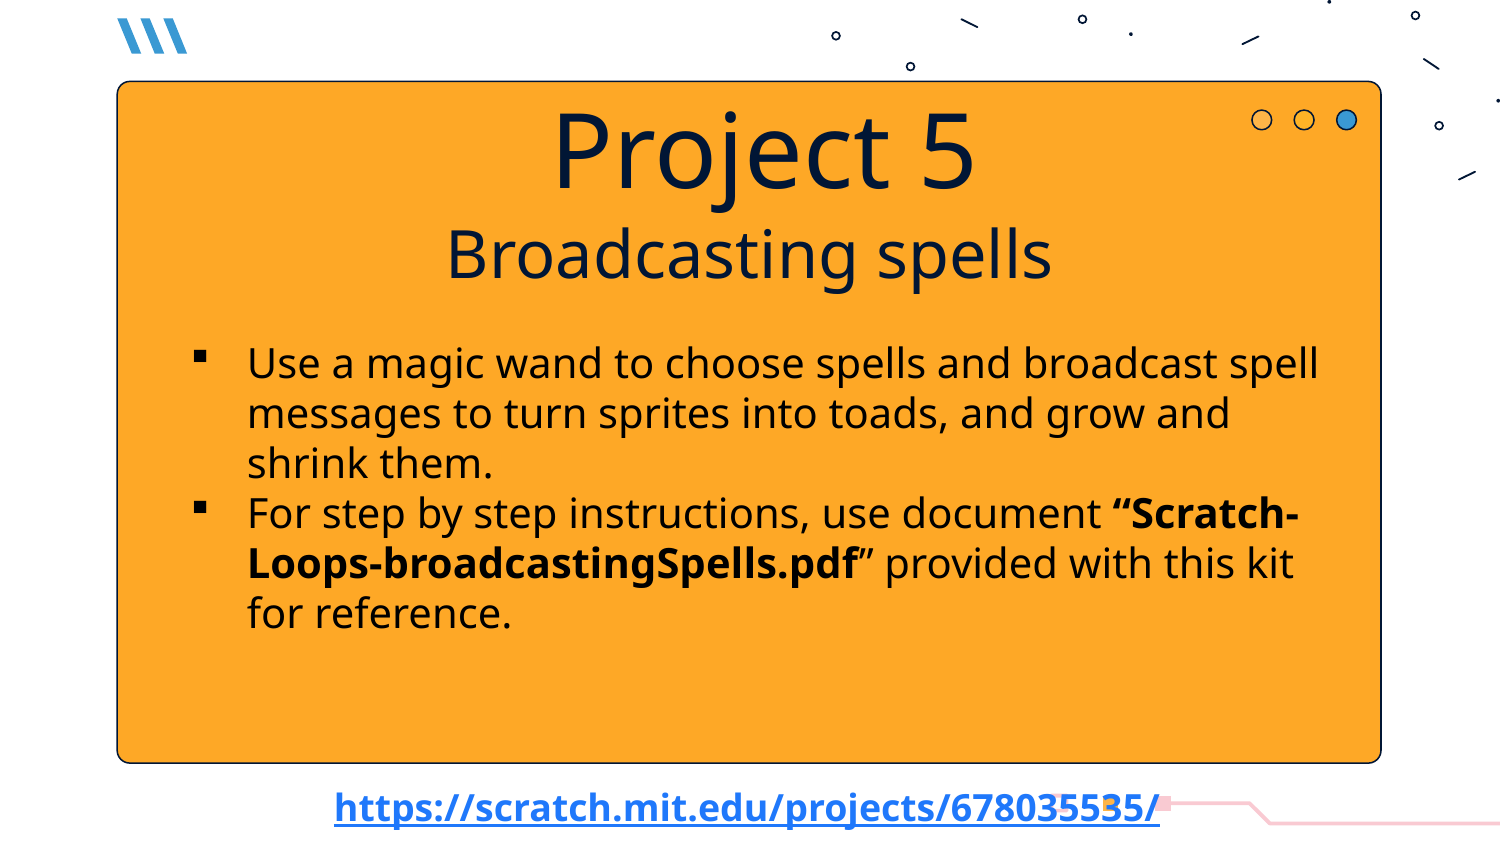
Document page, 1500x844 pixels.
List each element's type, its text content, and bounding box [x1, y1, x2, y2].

text_box [117, 81, 1382, 764]
title Broadcasting spells [268, 217, 1232, 290]
text_box https://scratch.mit.edu/projects/678035535/ [36, 776, 1458, 843]
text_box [1251, 109, 1357, 131]
text_box Project 5 [248, 76, 1252, 217]
text_box Use a magic wand to choose spells and broadcast spell messages to turn sprites into toads, and grow and shrink them. For step by step instructions, use document “Scratch-Loops-broadcastingSpells.pdf” provided with this kit for reference. [175, 329, 1337, 645]
